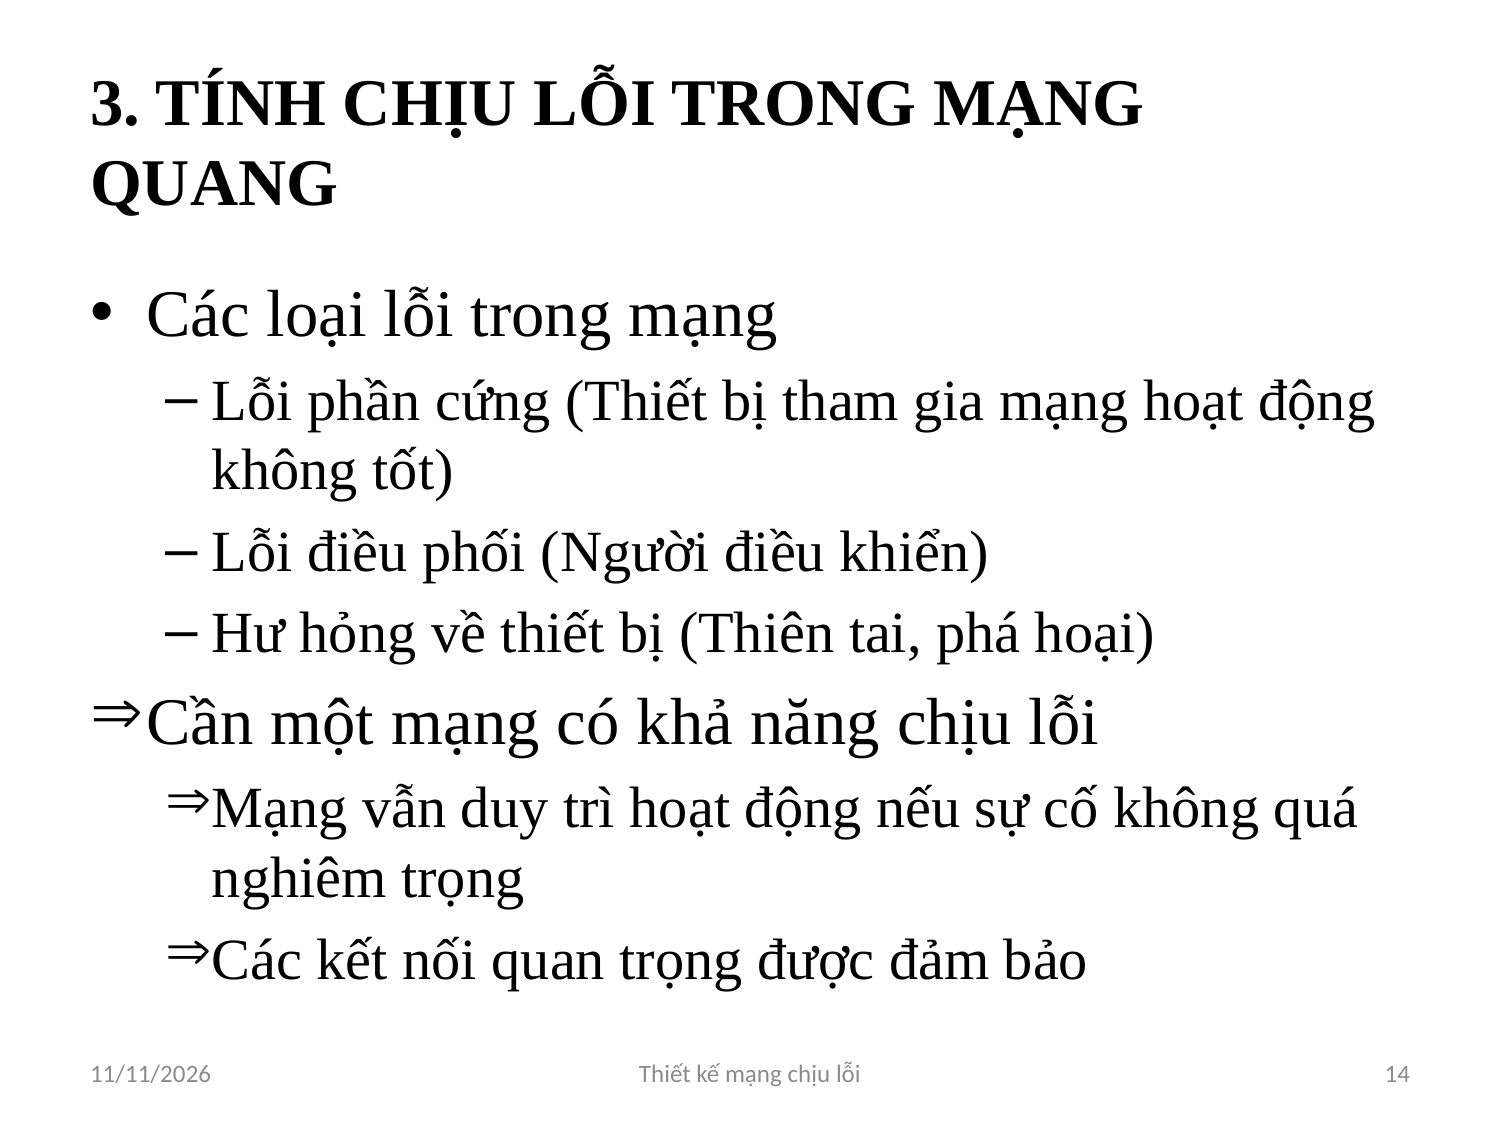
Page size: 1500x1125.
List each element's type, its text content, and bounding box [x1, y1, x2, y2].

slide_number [75, 1042, 425, 1103]
slide_number 14 [1074, 1042, 1425, 1103]
footer Thiết kế mạng chịu lỗi [512, 1042, 988, 1103]
title 3. TÍNH CHỊU LỖI TRONG MẠNG QUANG [75, 45, 1425, 233]
list Các loại lỗi trong mạng Lỗi phần cứng (Thiết bị tham gia mạng hoạt động không tốt) Lỗi điều phối (Người điều khiển) Hư hỏng về thiết bị (Thiên tai, phá hoại) Cần một mạng có khả năng chịu lỗi Mạng vẫn duy trì hoạt động nếu sự cố không quá nghiêm trọng Các kết nối quan trọng được đảm bảo [75, 262, 1425, 1005]
